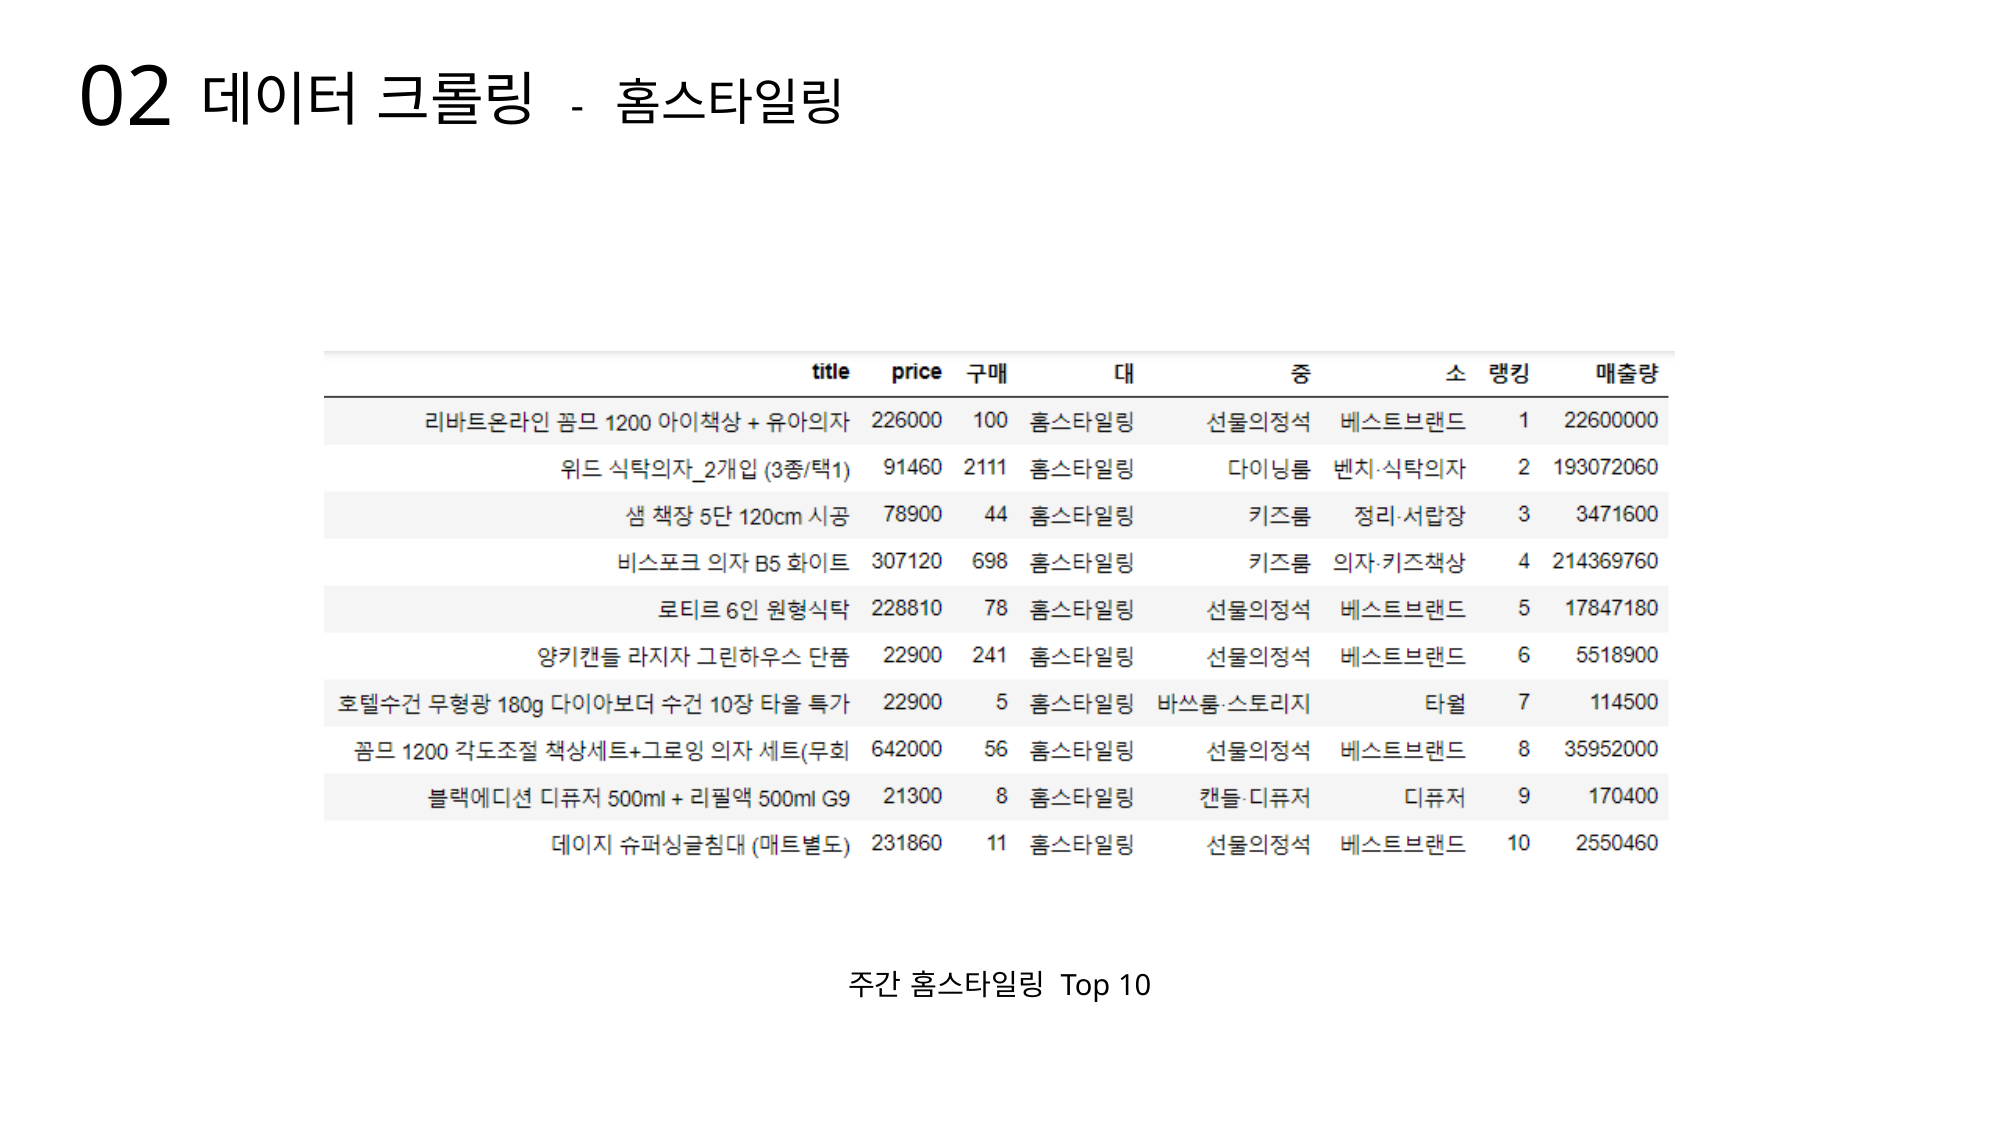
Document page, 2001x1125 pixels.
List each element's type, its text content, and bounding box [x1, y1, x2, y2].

picture [324, 351, 1675, 874]
text_box 주간 홈스타일링 Top 10 [558, 941, 1442, 1009]
text_box 02 [63, 34, 615, 150]
text_box 데이터 크롤링 - 홈스타일링 [185, 54, 1293, 140]
